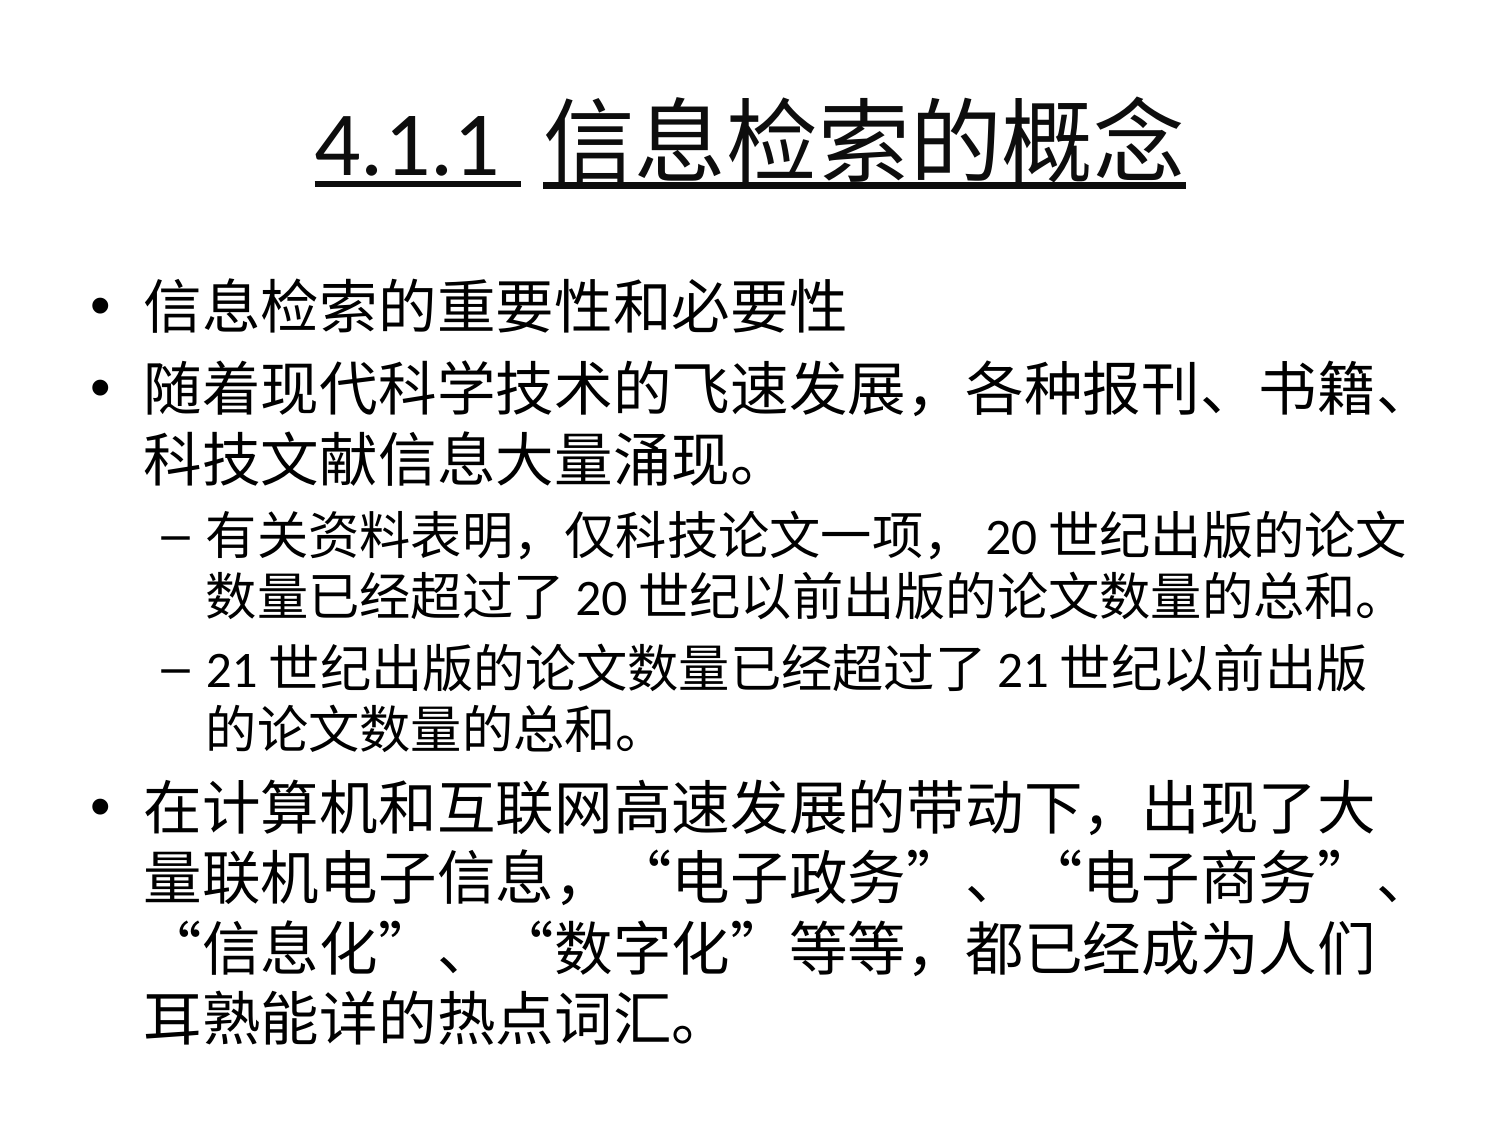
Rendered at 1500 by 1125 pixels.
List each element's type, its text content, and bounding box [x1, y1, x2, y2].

list 信息检索的重要性和必要性 随着现代科学技术的飞速发展，各种报刊、书籍、科技文献信息大量涌现。 有关资料表明，仅科技论文一项，20世纪出版的论文数量已经超过了20世纪以前出版的论文数量的总和。 21世纪出版的论文数量已经超过了21世纪以前出版的论文数量的总和。 在计算机和互联网高速发展的带动下，出现了大量联机电子信息，“电子政务”、“电子商务”、“信息化”、“数字化”等等，都已经成为人们耳熟能详的热点词汇。 [75, 262, 1425, 1080]
title 4.1.1 信息检索的概念 [75, 45, 1425, 233]
